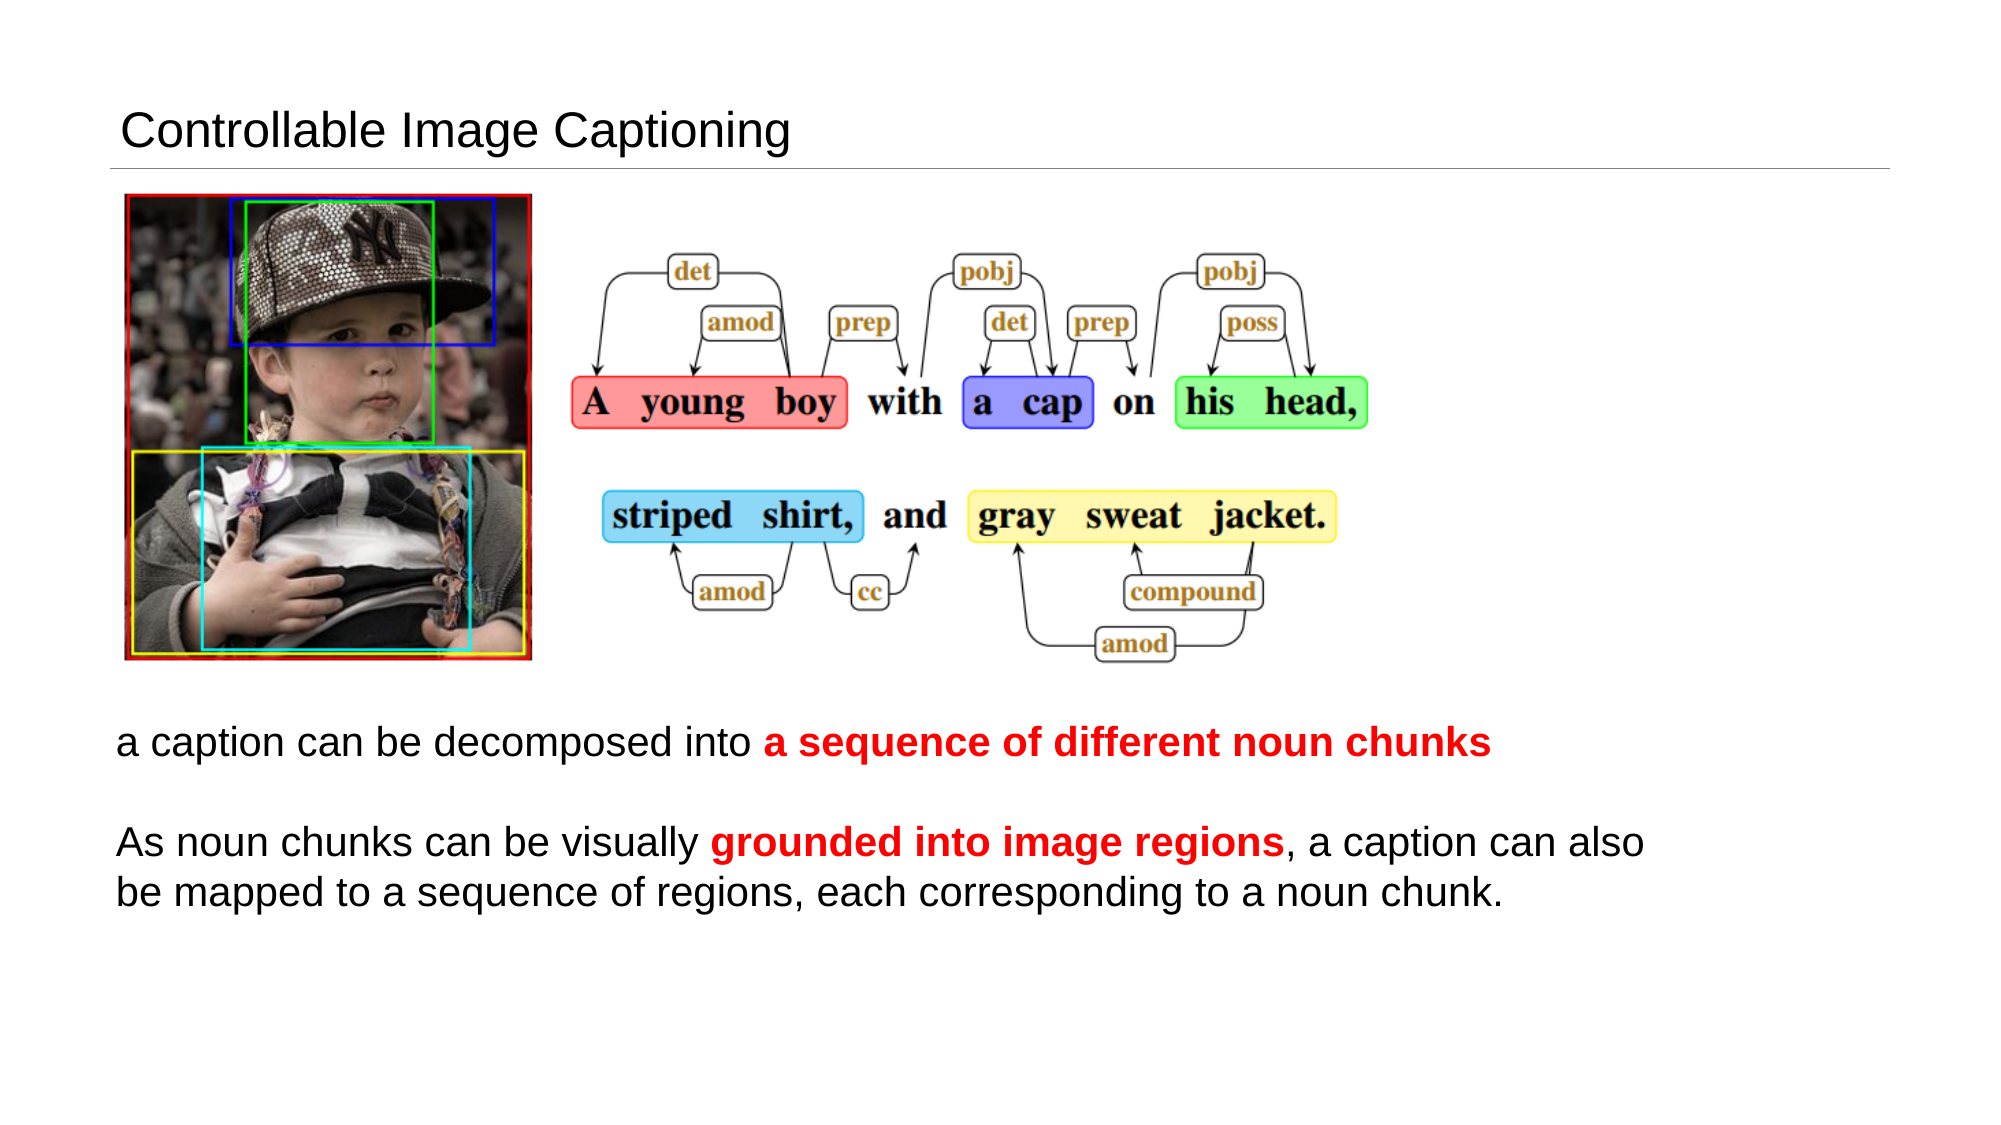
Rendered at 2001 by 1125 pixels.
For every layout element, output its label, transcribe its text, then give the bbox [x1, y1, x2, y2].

text_box a caption can be decomposed into a sequence of different noun chunks As noun chunks can be visually grounded into image regions, a caption can also be mapped to a sequence of regions, each corresponding to a noun chunk. [100, 707, 1663, 923]
picture [100, 172, 1390, 688]
text_box Controllable Image Captioning [105, 89, 807, 165]
